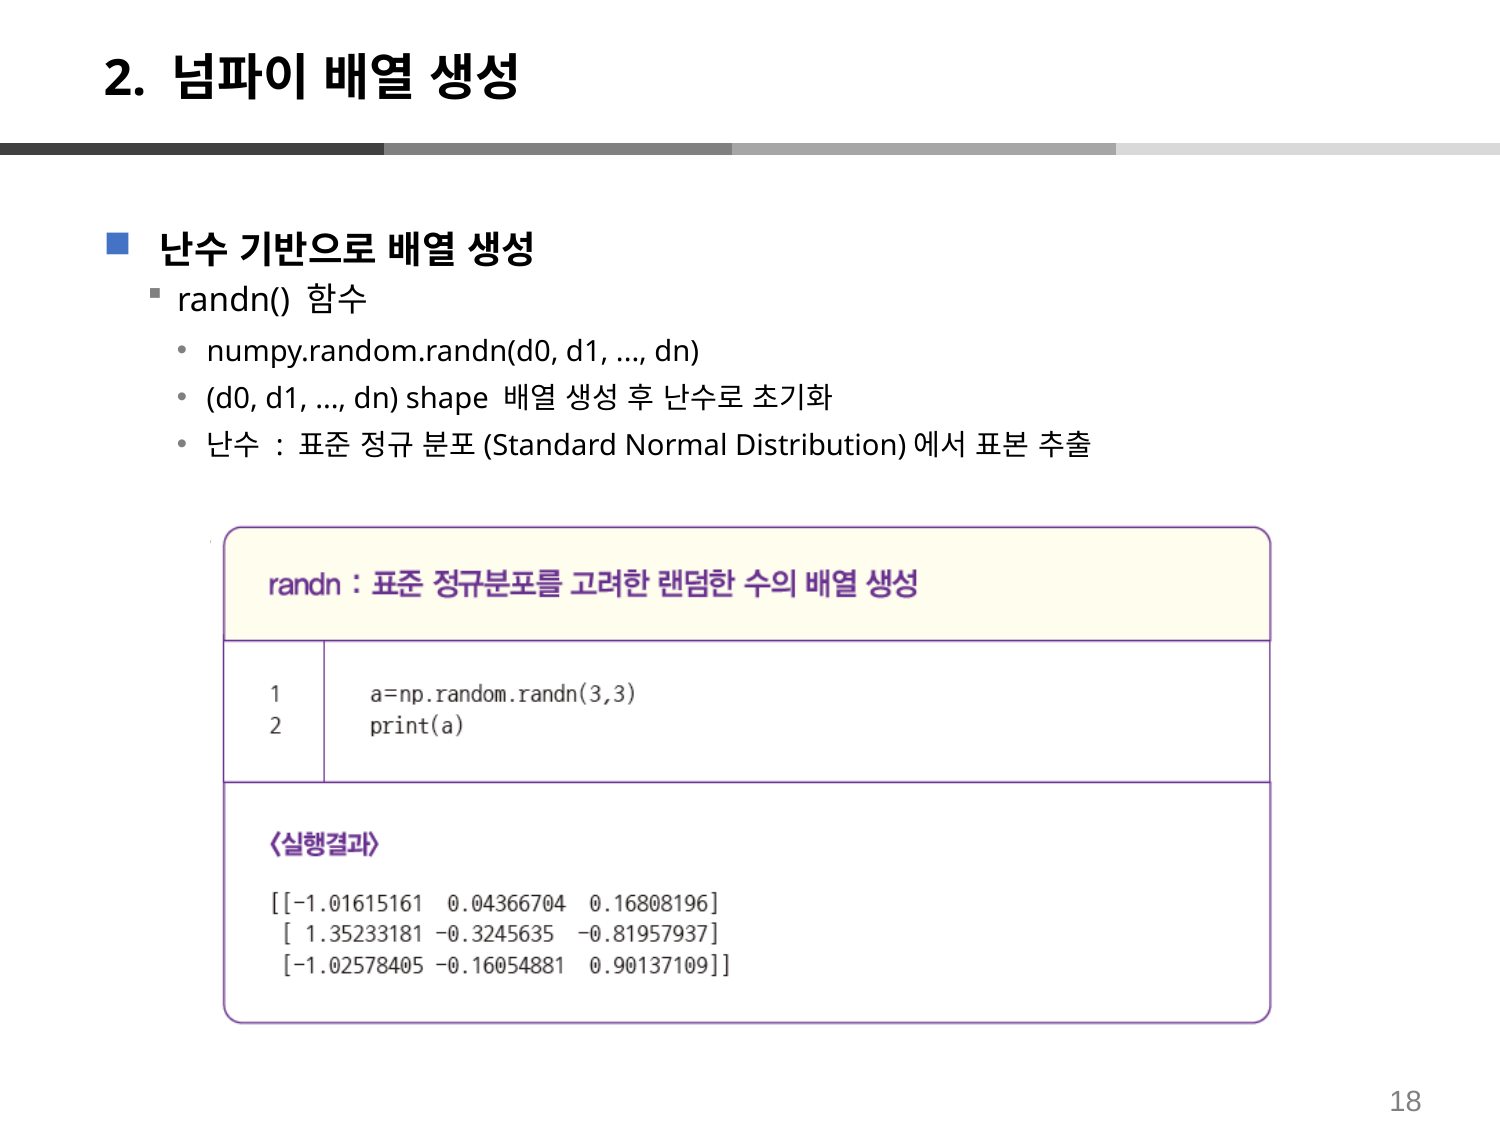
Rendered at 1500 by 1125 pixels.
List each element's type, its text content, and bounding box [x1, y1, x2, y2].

title 2. 넘파이 배열 생성 [88, 30, 1211, 121]
picture [210, 508, 1290, 1038]
list 난수 기반으로 배열 생성 randn() 함수 numpy.random.randn(d0, d1, ..., dn) (d0, d1, ..., dn) shape 배열 생성 후 난수로 초기화 난수 : 표준 정규 분포(Standard Normal Distribution)에서 표본 추출 [88, 196, 1436, 1083]
